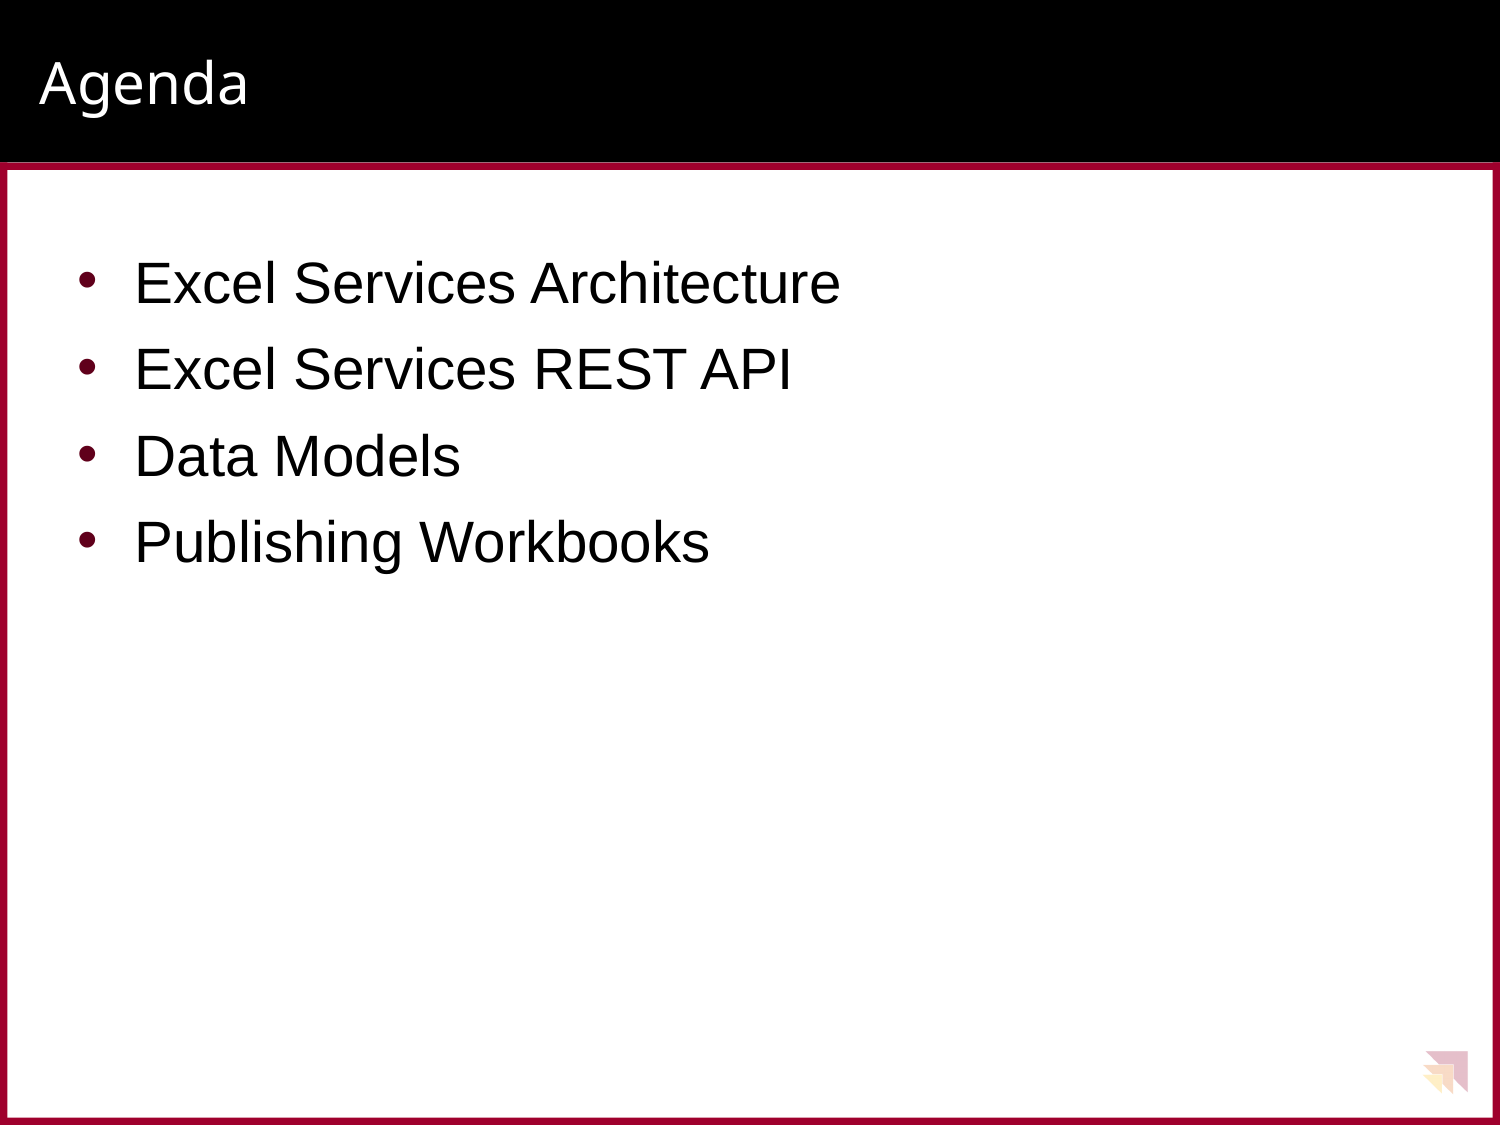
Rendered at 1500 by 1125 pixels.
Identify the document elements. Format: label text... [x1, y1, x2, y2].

list Excel Services Architecture Excel Services REST API Data Models Publishing Workbooks [62, 237, 1438, 1088]
title Agenda [24, 12, 1438, 150]
